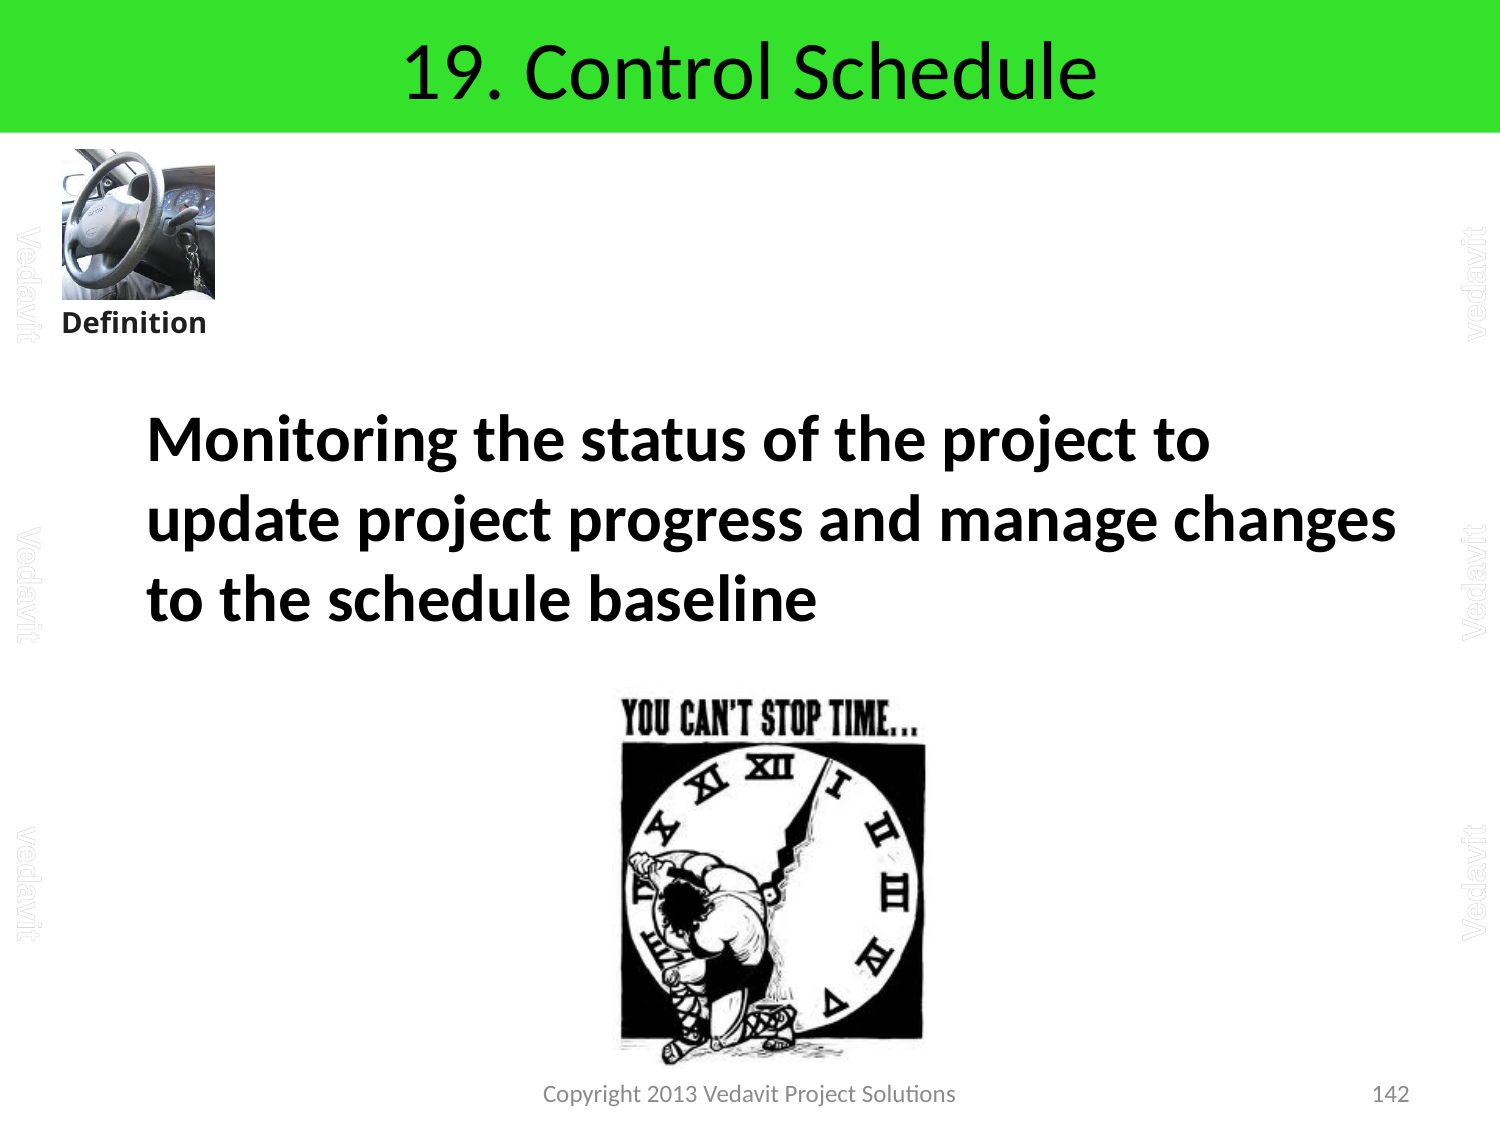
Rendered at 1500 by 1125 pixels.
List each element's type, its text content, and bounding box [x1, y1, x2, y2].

list Monitoring the status of the project to update project progress and manage changes to the schedule baseline [75, 387, 1425, 1005]
picture [62, 149, 215, 300]
footer Copyright 2013 Vedavit Project Solutions [512, 1062, 988, 1123]
slide_number 142 [1074, 1062, 1425, 1123]
picture [612, 687, 935, 1069]
title 19. Control Schedule [0, 0, 1500, 133]
